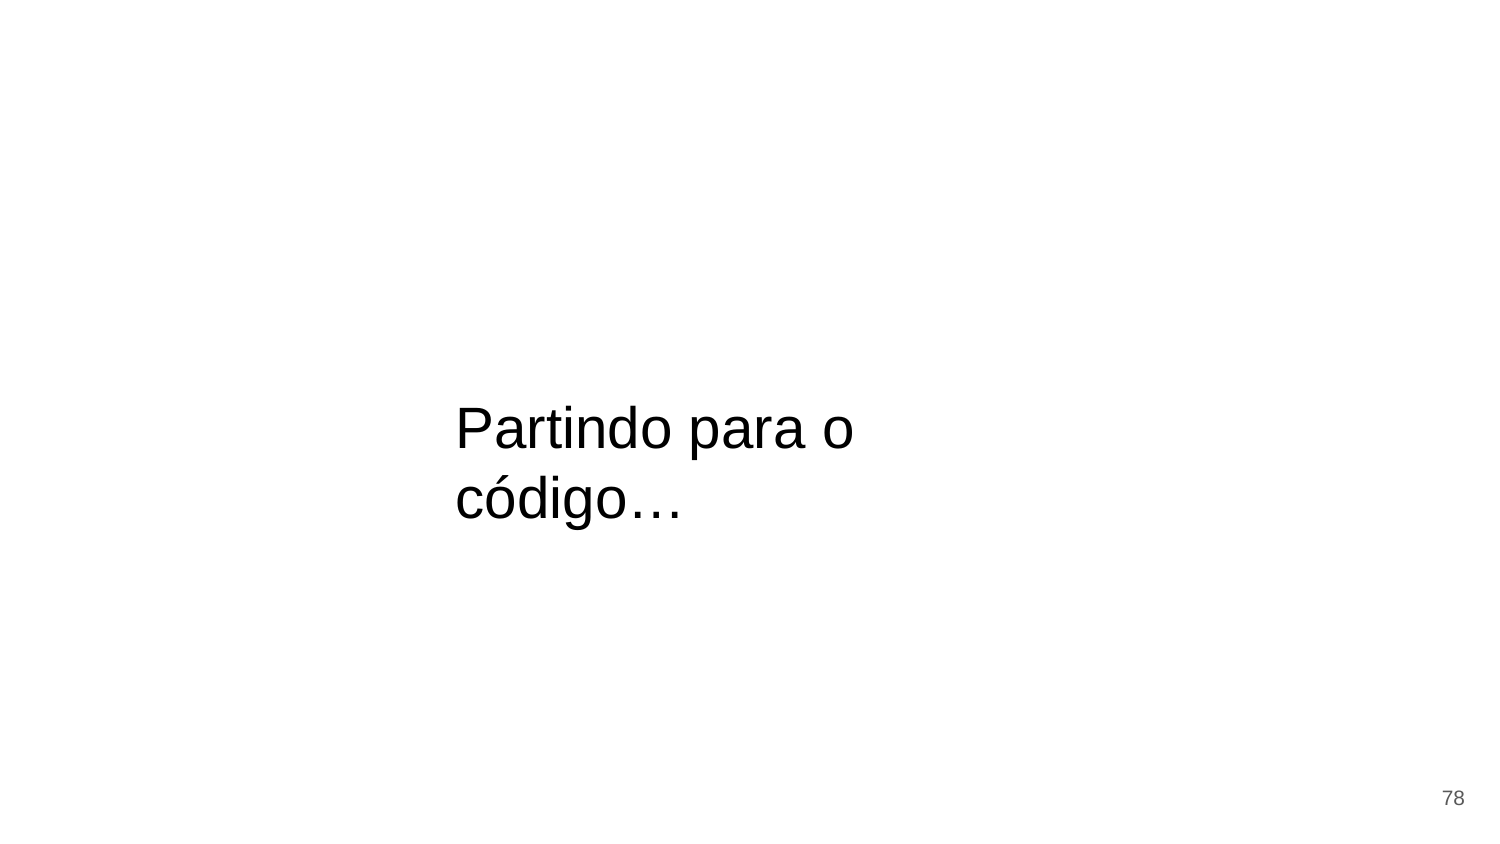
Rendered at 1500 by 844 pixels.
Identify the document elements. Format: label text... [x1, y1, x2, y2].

title Partindo para o código… [440, 374, 1060, 469]
slide_number ‹#› [1389, 764, 1480, 830]
